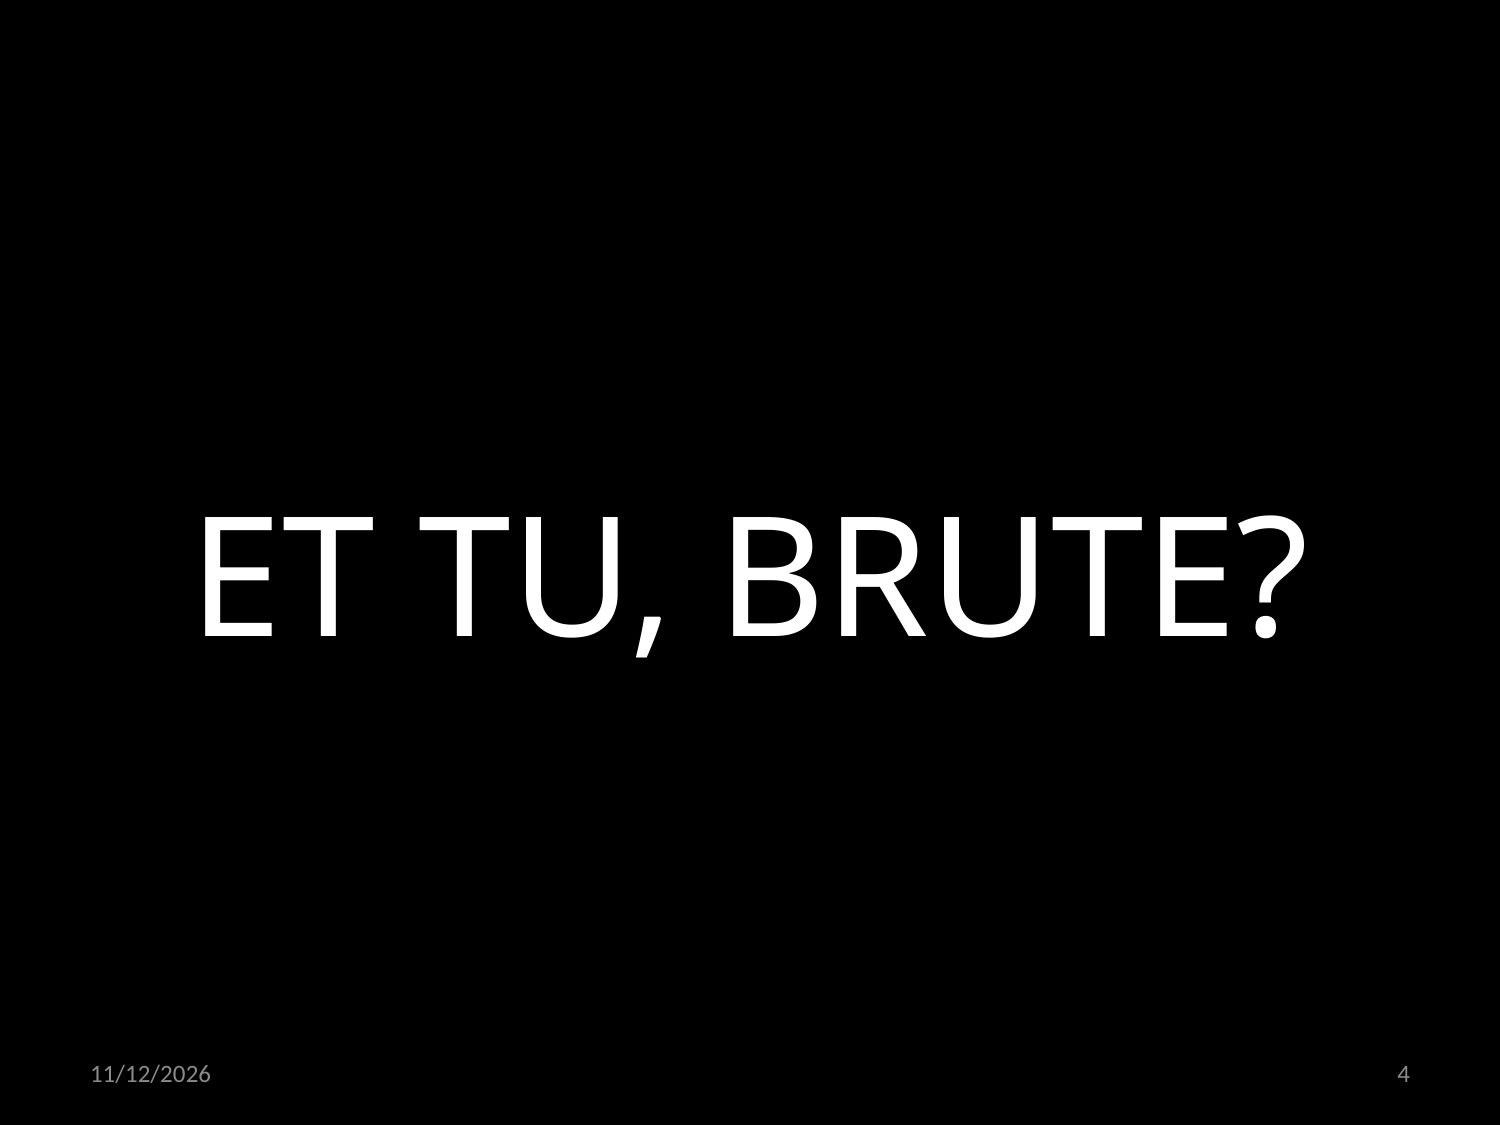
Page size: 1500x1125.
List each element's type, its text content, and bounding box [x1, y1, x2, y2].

text_box ET TU, BRUTE? [0, 462, 1500, 564]
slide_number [75, 1042, 425, 1103]
slide_number 4 [1074, 1042, 1425, 1103]
